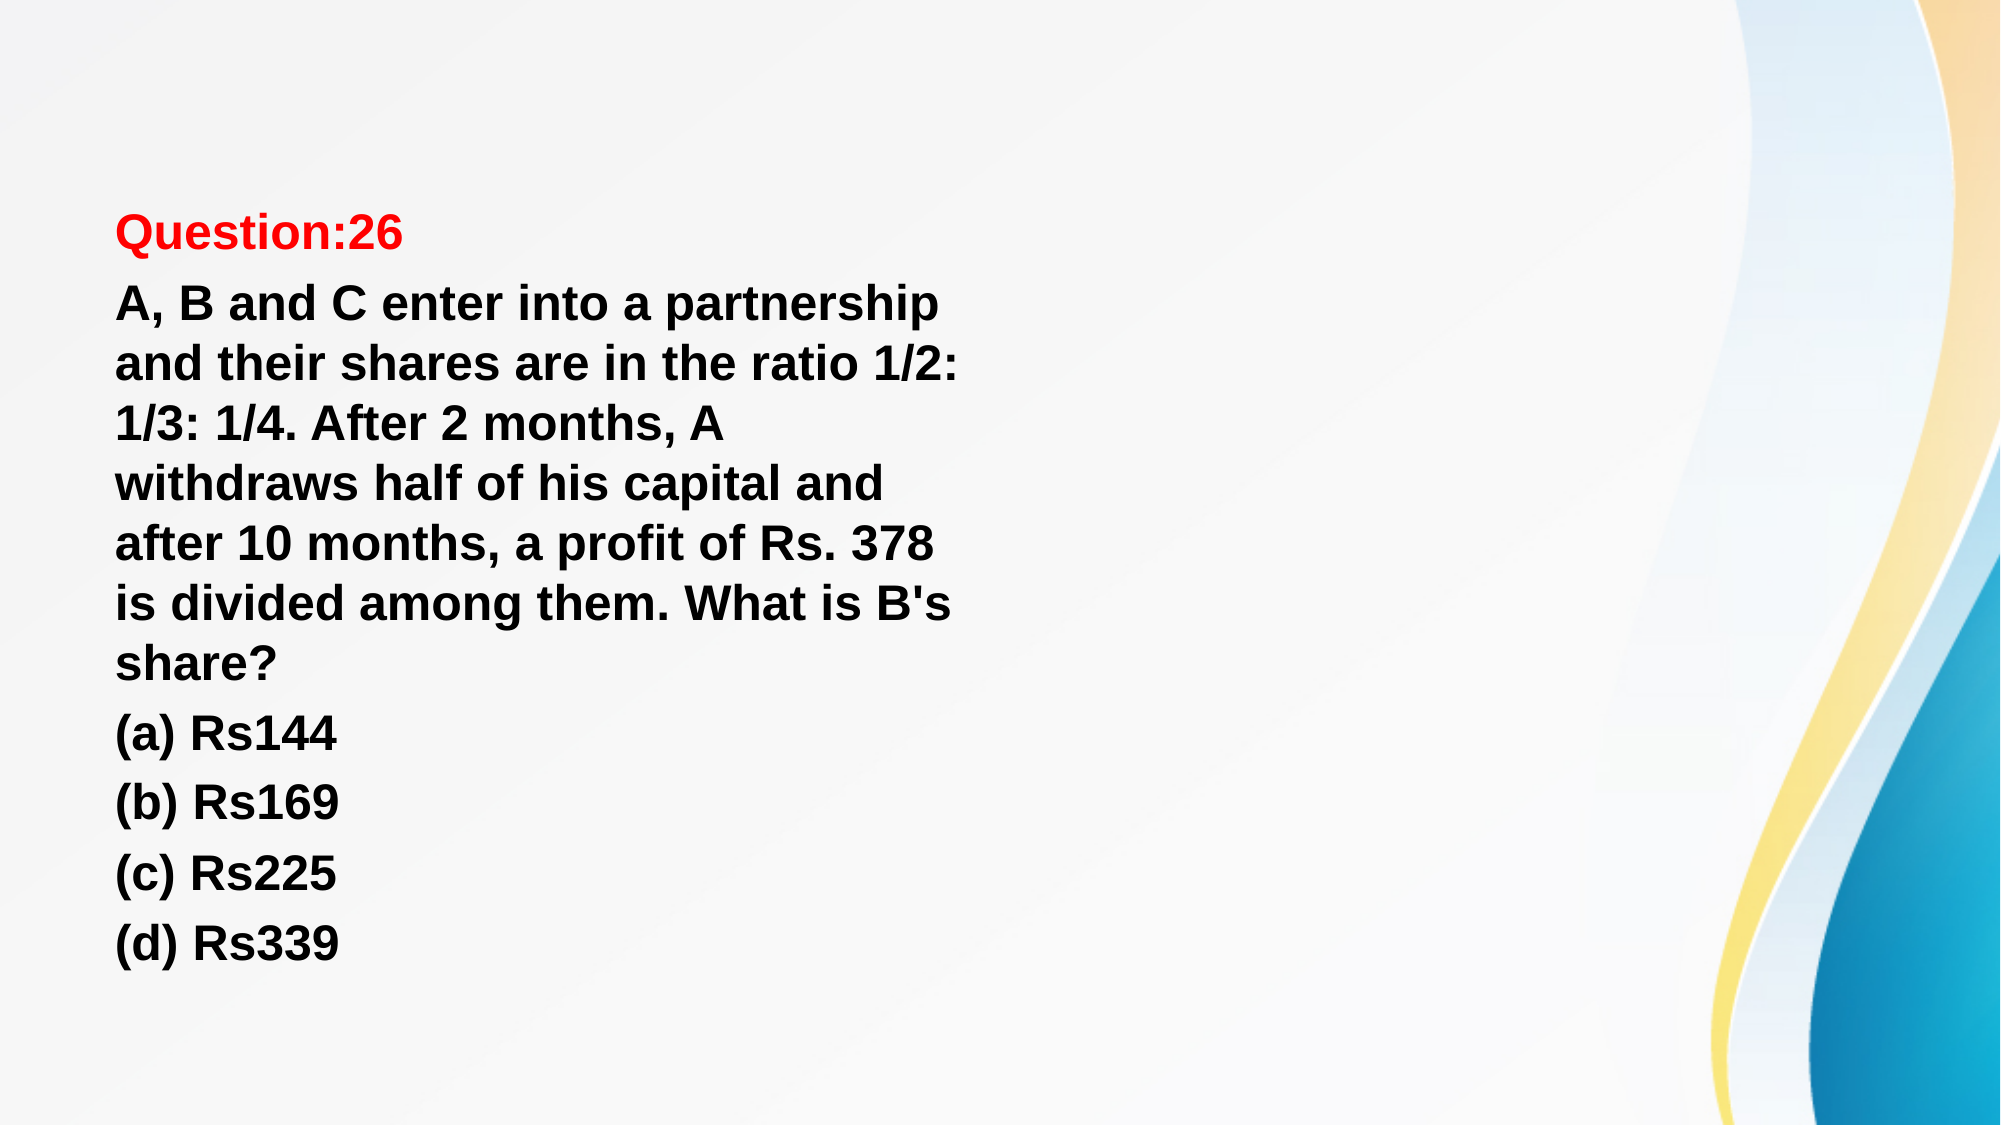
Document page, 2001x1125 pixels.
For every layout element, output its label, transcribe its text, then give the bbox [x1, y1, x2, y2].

list Question:26 A, B and C enter into a partnership and their shares are in the ratio 1/2: 1/3: 1/4. After 2 months, A withdraws half of his capital and after 10 months, a profit of Rs. 378 is divided among them. What is B's share? (a) Rs144 (b) Rs169 (c) Rs225 (d) Rs339 [99, 192, 984, 1006]
picture [0, 0, 2001, 1125]
